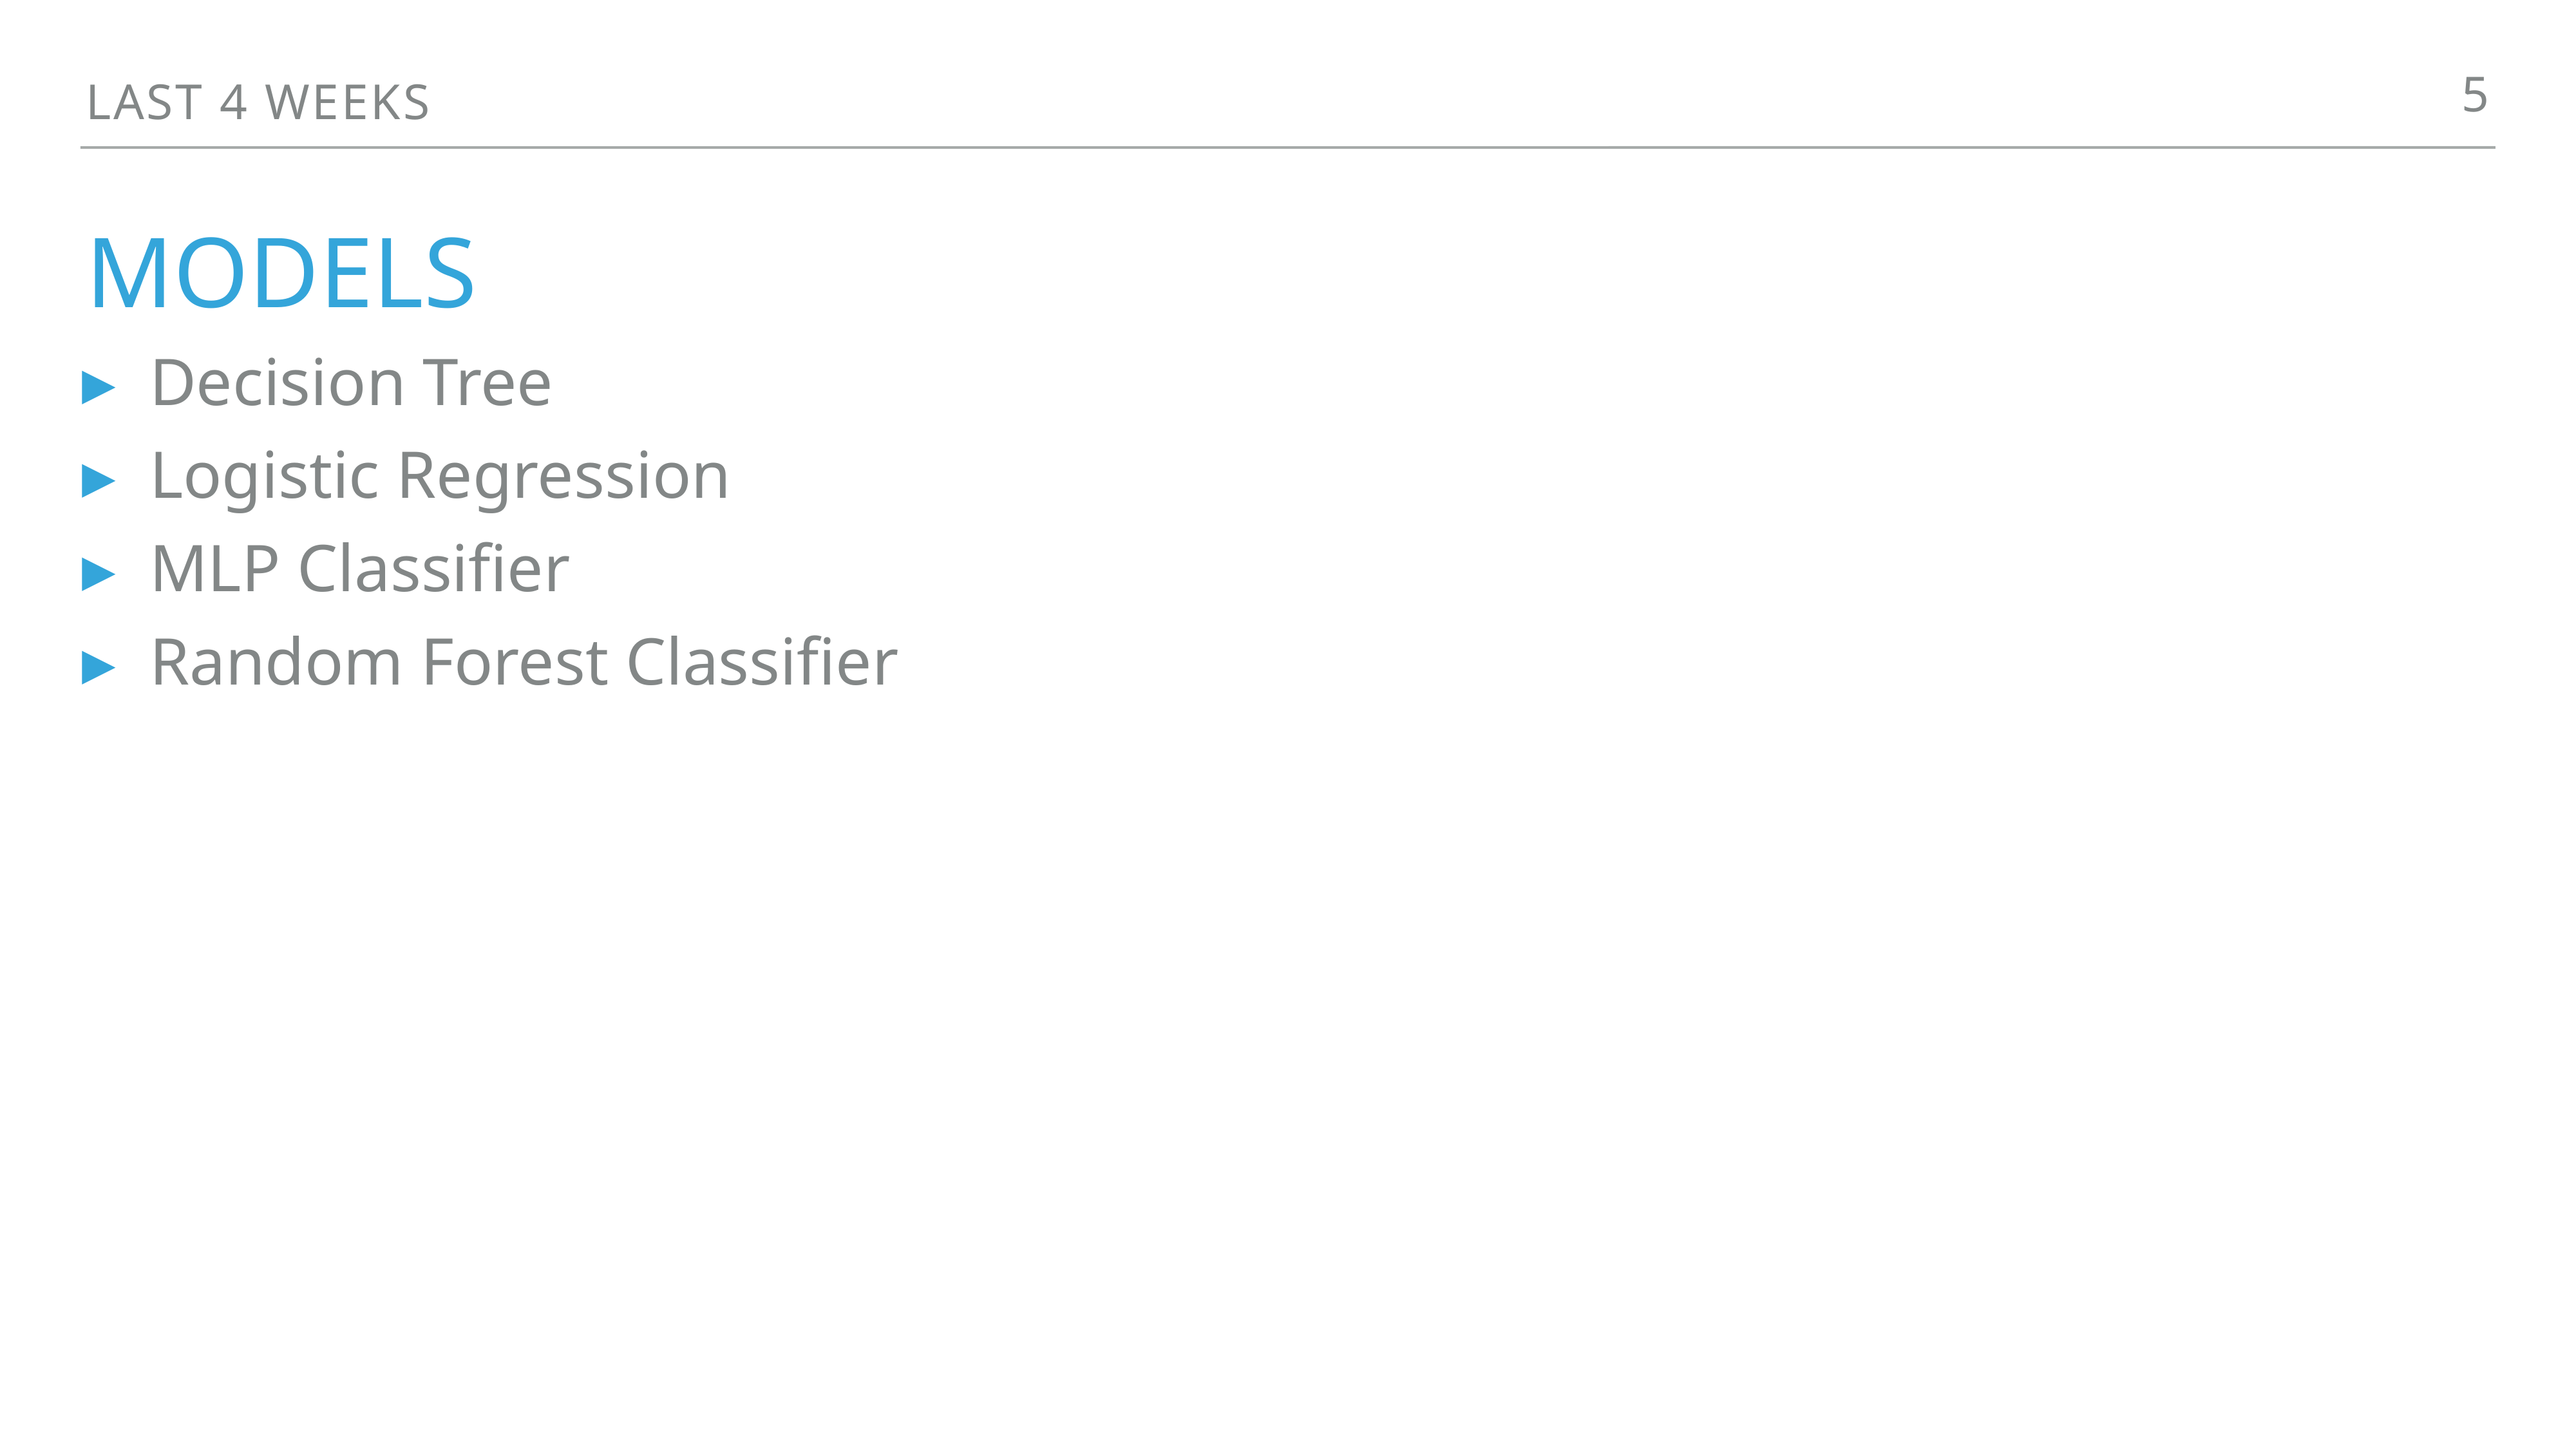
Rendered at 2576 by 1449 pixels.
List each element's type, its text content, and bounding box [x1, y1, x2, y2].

list Decision Tree Logistic Regression MLP Classifier Random Forest Classifier [77, 335, 1189, 739]
text_box Last 4 weeks [80, 77, 2295, 135]
title Models [80, 227, 2496, 336]
slide_number 5 [2436, 64, 2496, 132]
